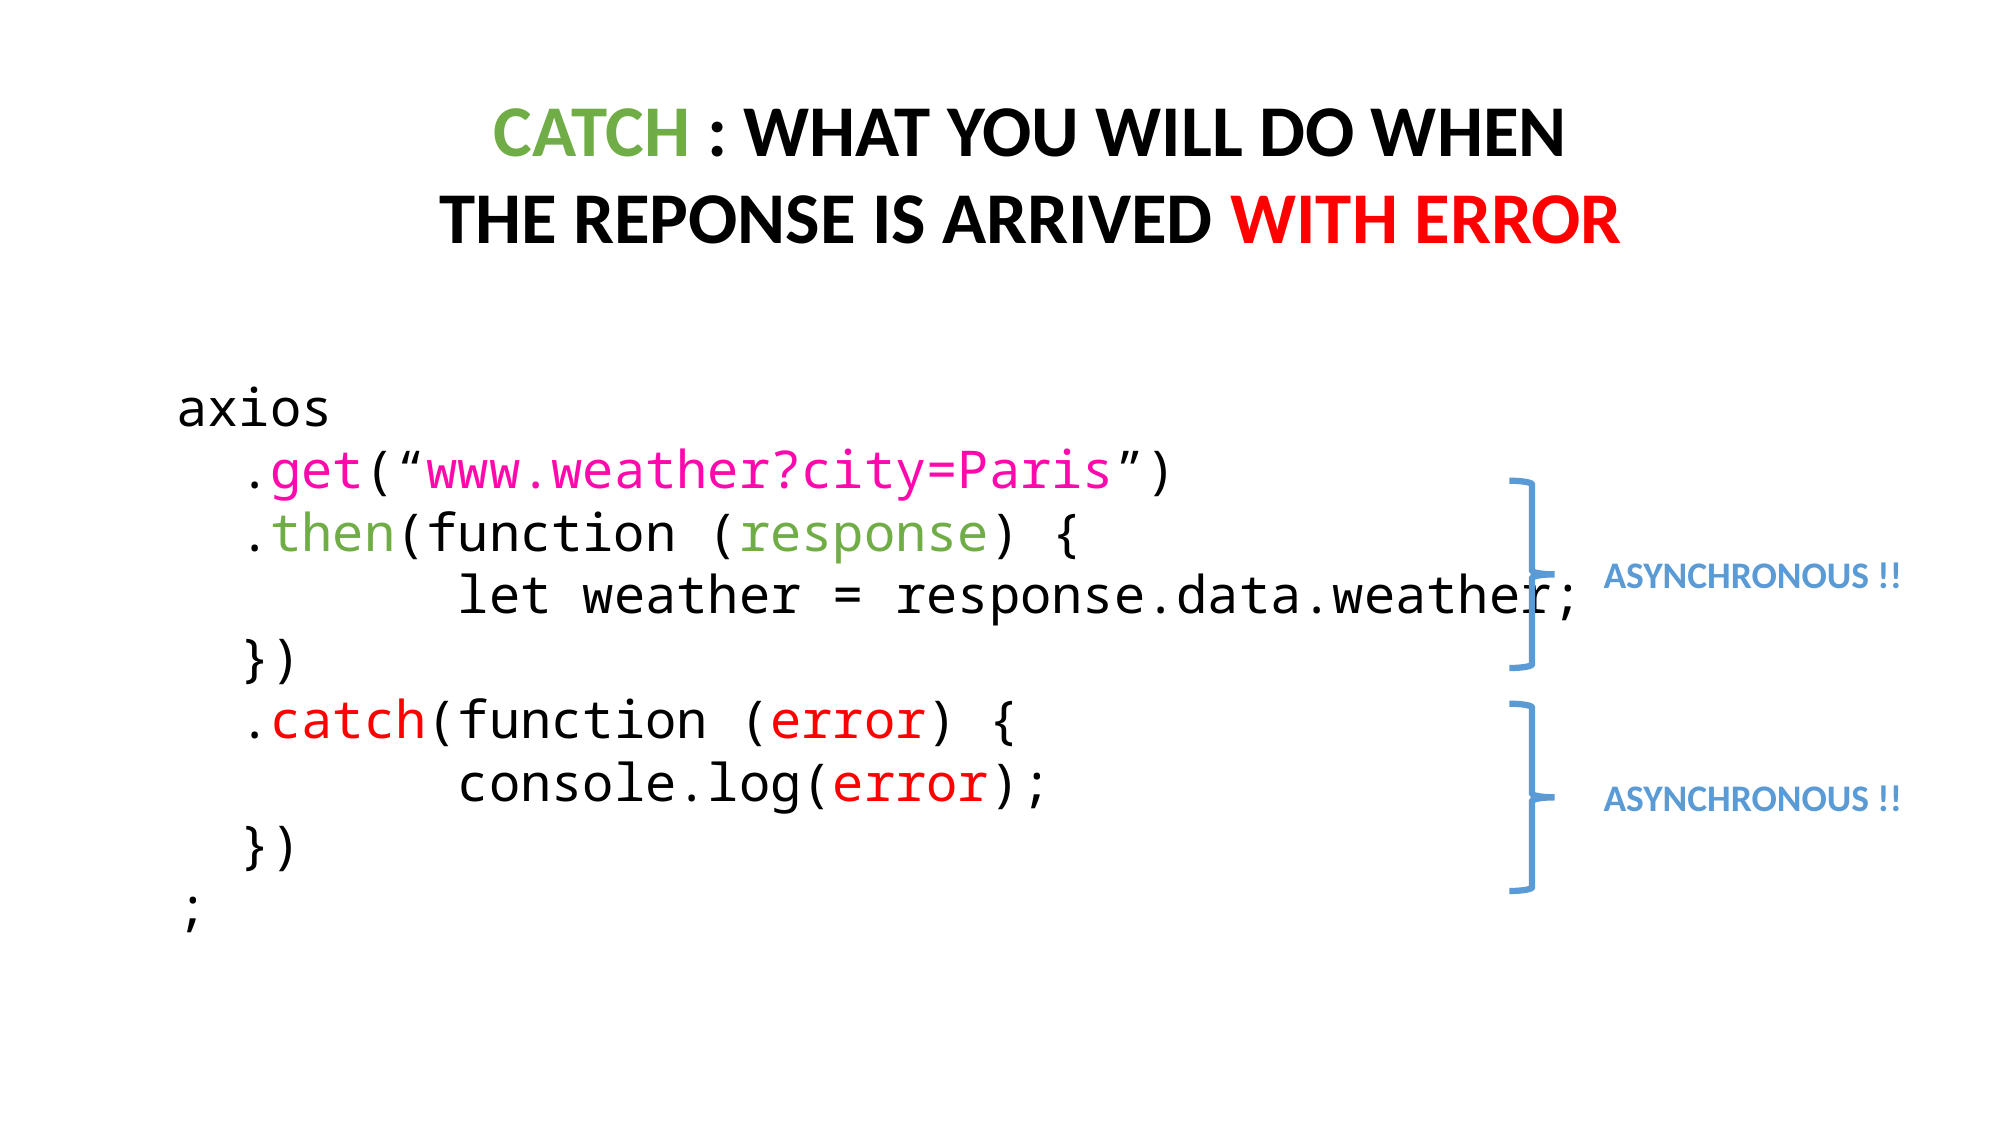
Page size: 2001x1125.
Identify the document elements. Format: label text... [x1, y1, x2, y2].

text_box ASYNCHRONOUS !! [1588, 767, 1918, 827]
text_box [1509, 480, 1555, 669]
text_box [1509, 703, 1555, 892]
text_box CATCH : WHAT YOU WILL DO WHEN THE REPONSE IS ARRIVED WITH ERROR [424, 75, 1637, 266]
text_box axios .get(“www.weather?city=Paris”) .then(function (response) { let weather = response.data.weather; }) .catch(function (error) { console.log(error); }) ; [161, 366, 1798, 1007]
text_box ASYNCHRONOUS !! [1588, 544, 1918, 604]
